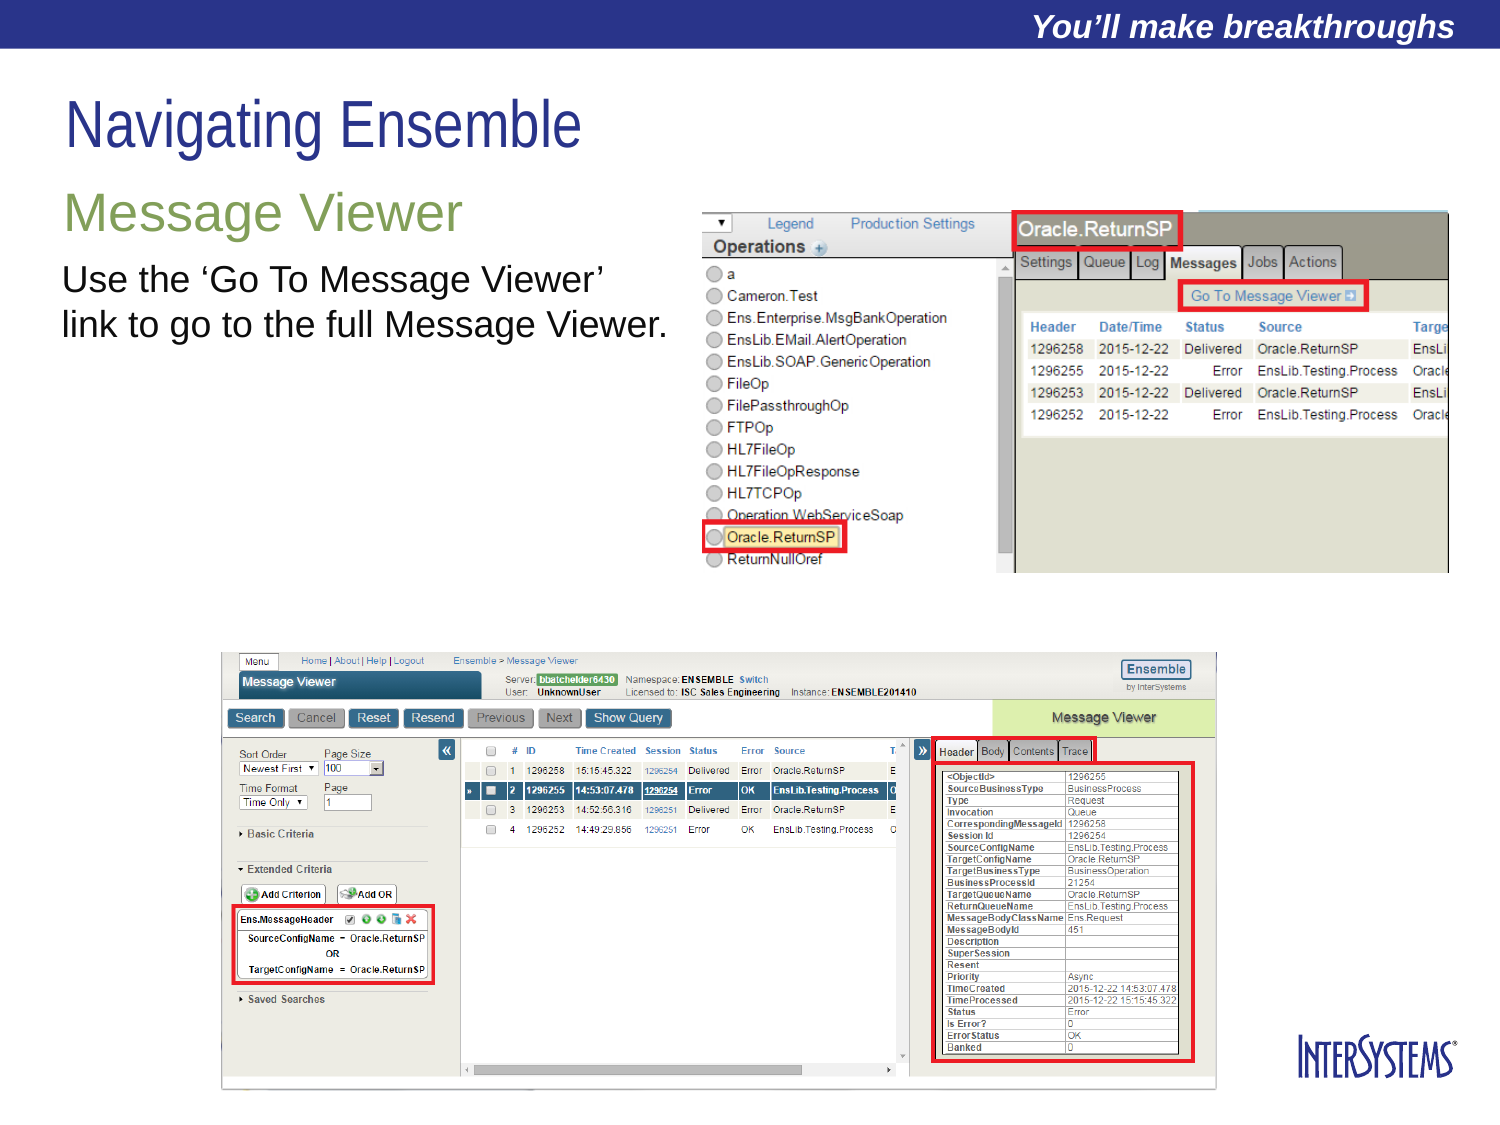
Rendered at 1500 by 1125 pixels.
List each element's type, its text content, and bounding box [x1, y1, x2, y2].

picture [221, 652, 1217, 1092]
list Message Viewer [48, 180, 1446, 237]
list Use the ‘Go To Message Viewer’ link to go to the full Message Viewer. [46, 247, 685, 636]
title Navigating Ensemble [50, 58, 1444, 169]
picture [702, 210, 1449, 573]
